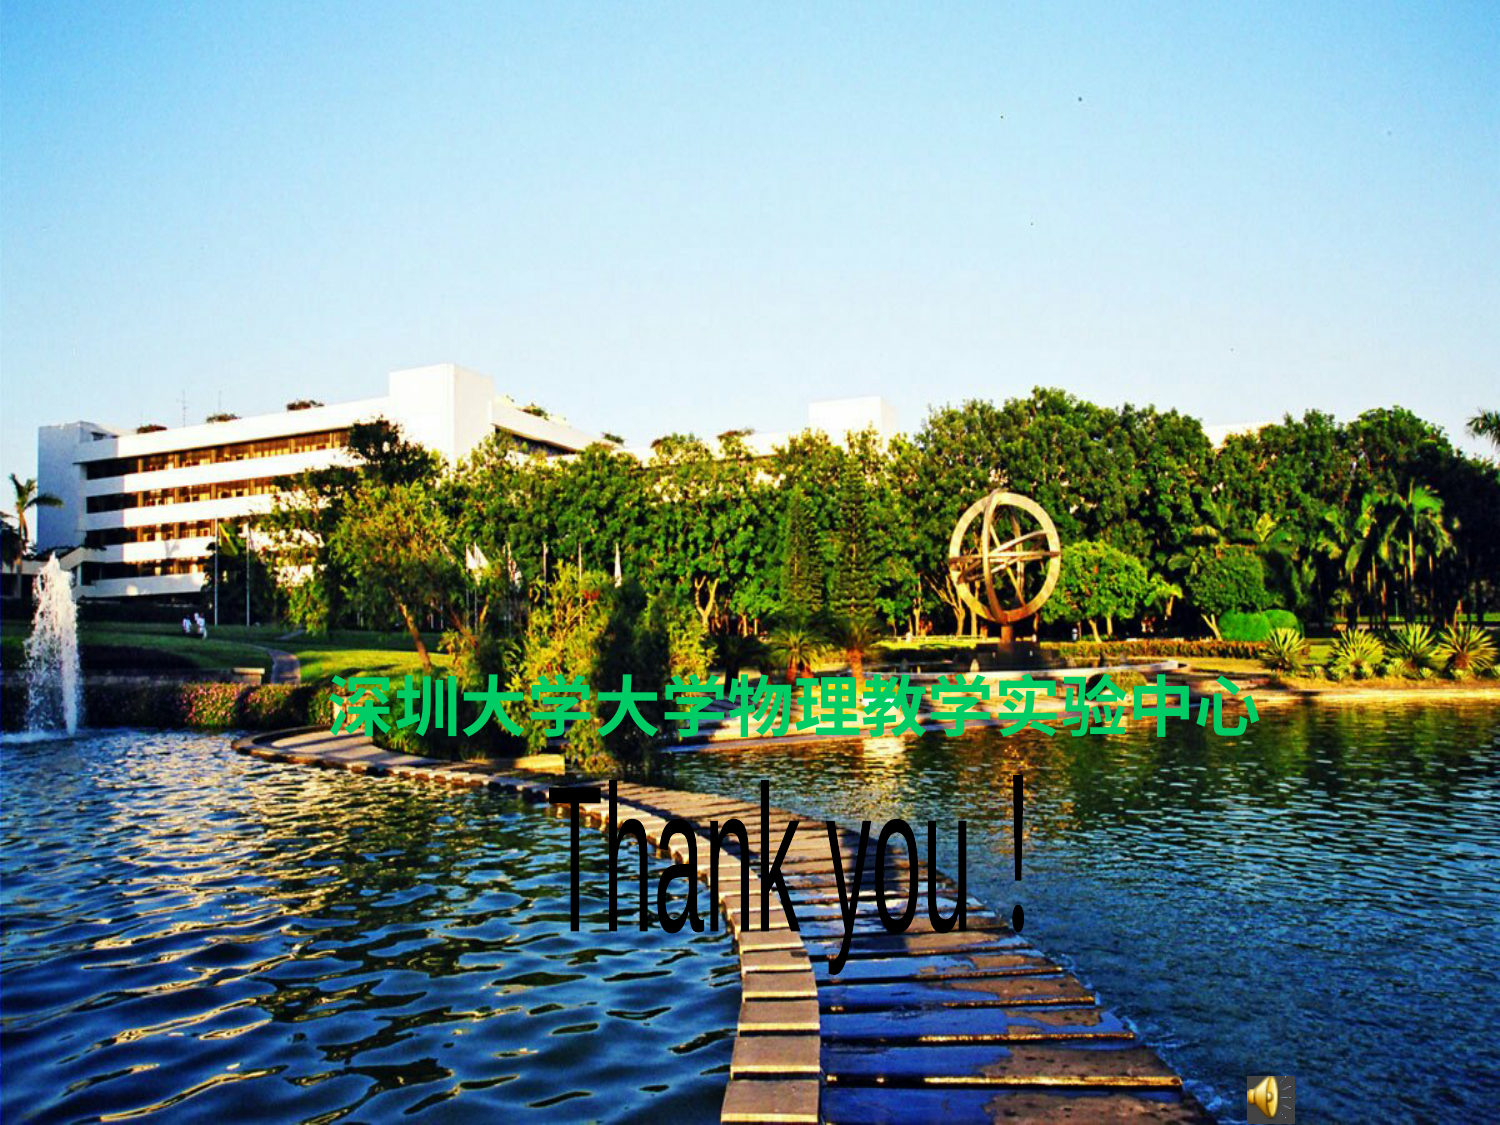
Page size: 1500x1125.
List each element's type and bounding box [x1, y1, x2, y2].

picture [0, 0, 1500, 1125]
text_box [312, 276, 1277, 753]
